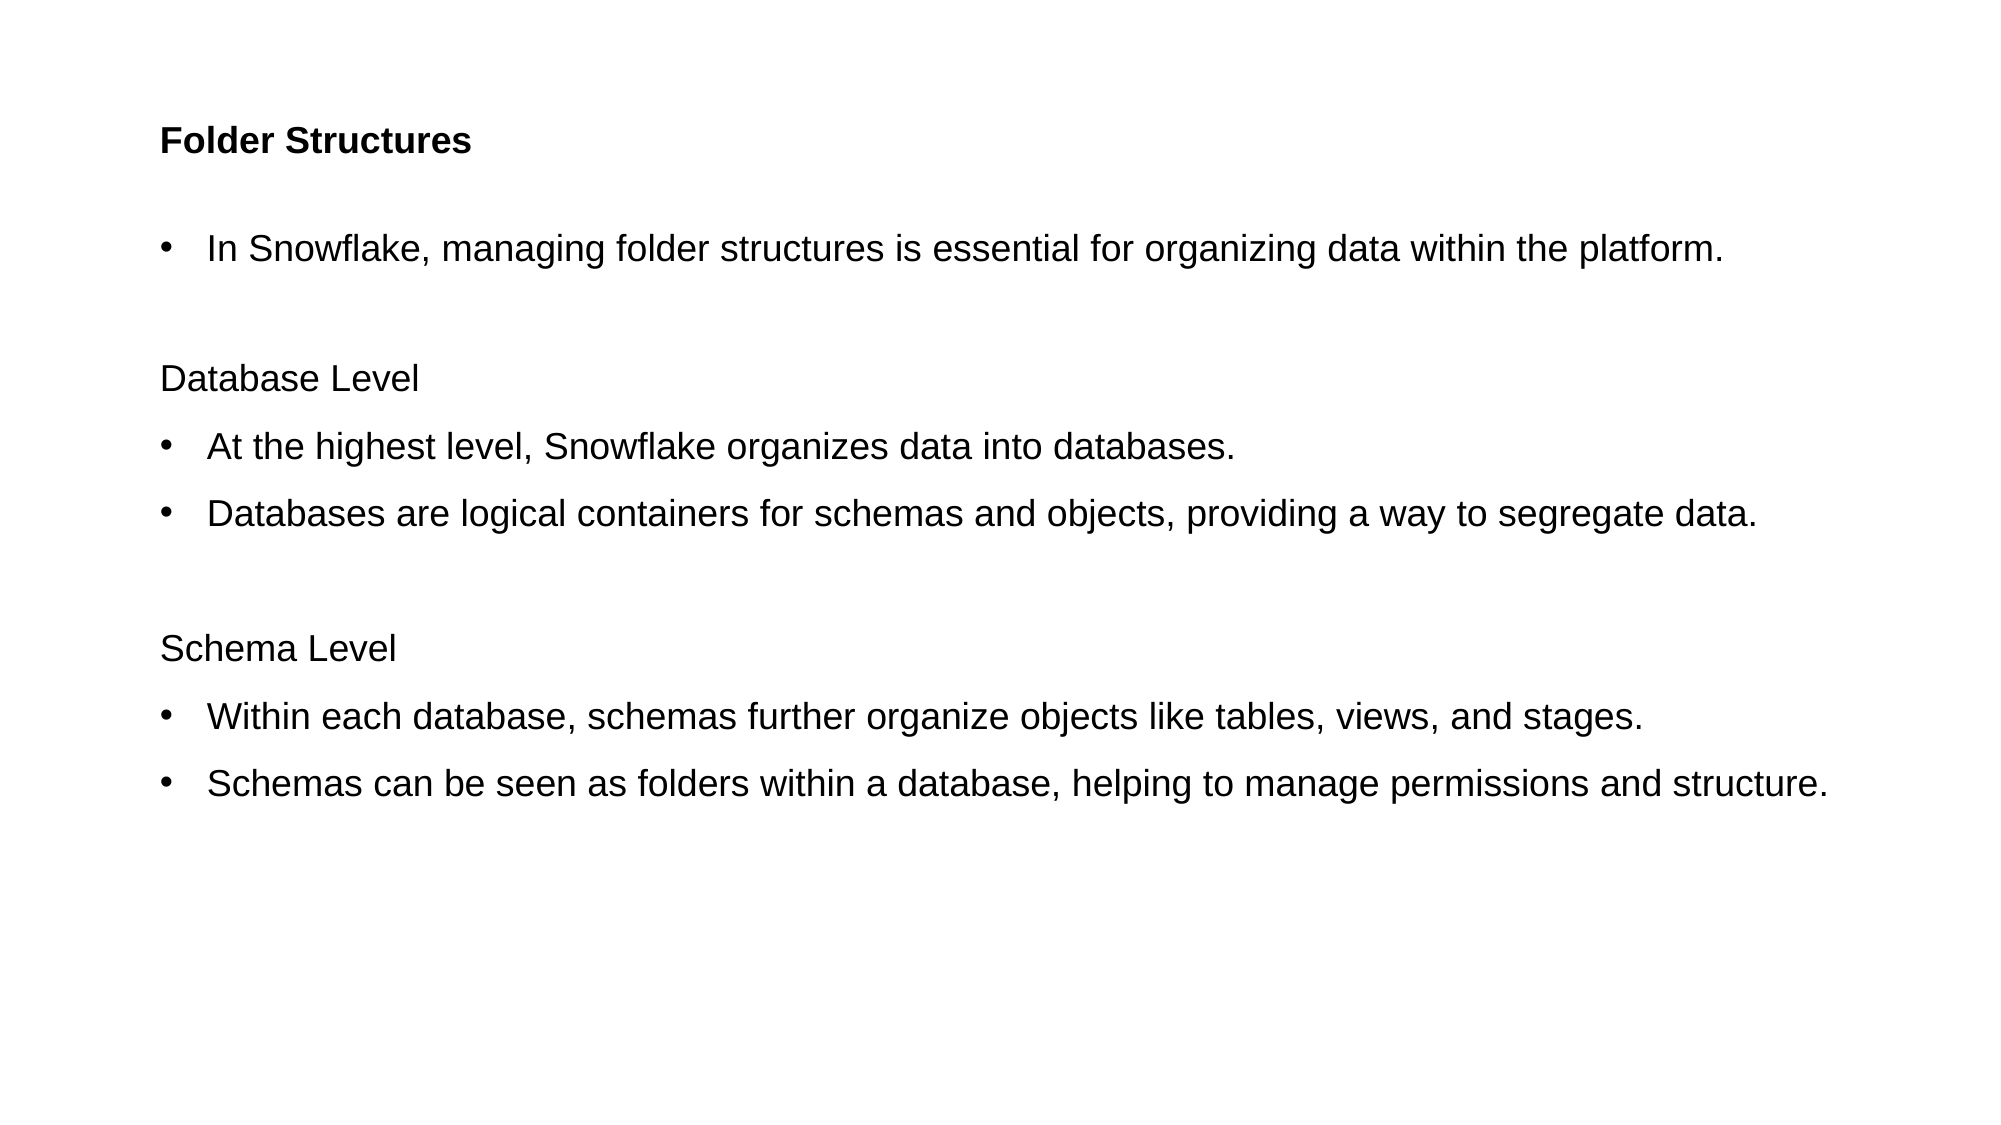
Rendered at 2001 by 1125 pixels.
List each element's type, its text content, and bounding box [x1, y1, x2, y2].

text_box Database Level At the highest level, Snowflake organizes data into databases. Databases are logical containers for schemas and objects, providing a way to segregate data. Schema Level Within each database, schemas further organize objects like tables, views, and stages. Schemas can be seen as folders within a database, helping to manage permissions and structure. [145, 324, 1902, 812]
text_box Folder Structures [145, 108, 1146, 169]
text_box In Snowflake, managing folder structures is essential for organizing data within the platform. [145, 216, 1820, 276]
